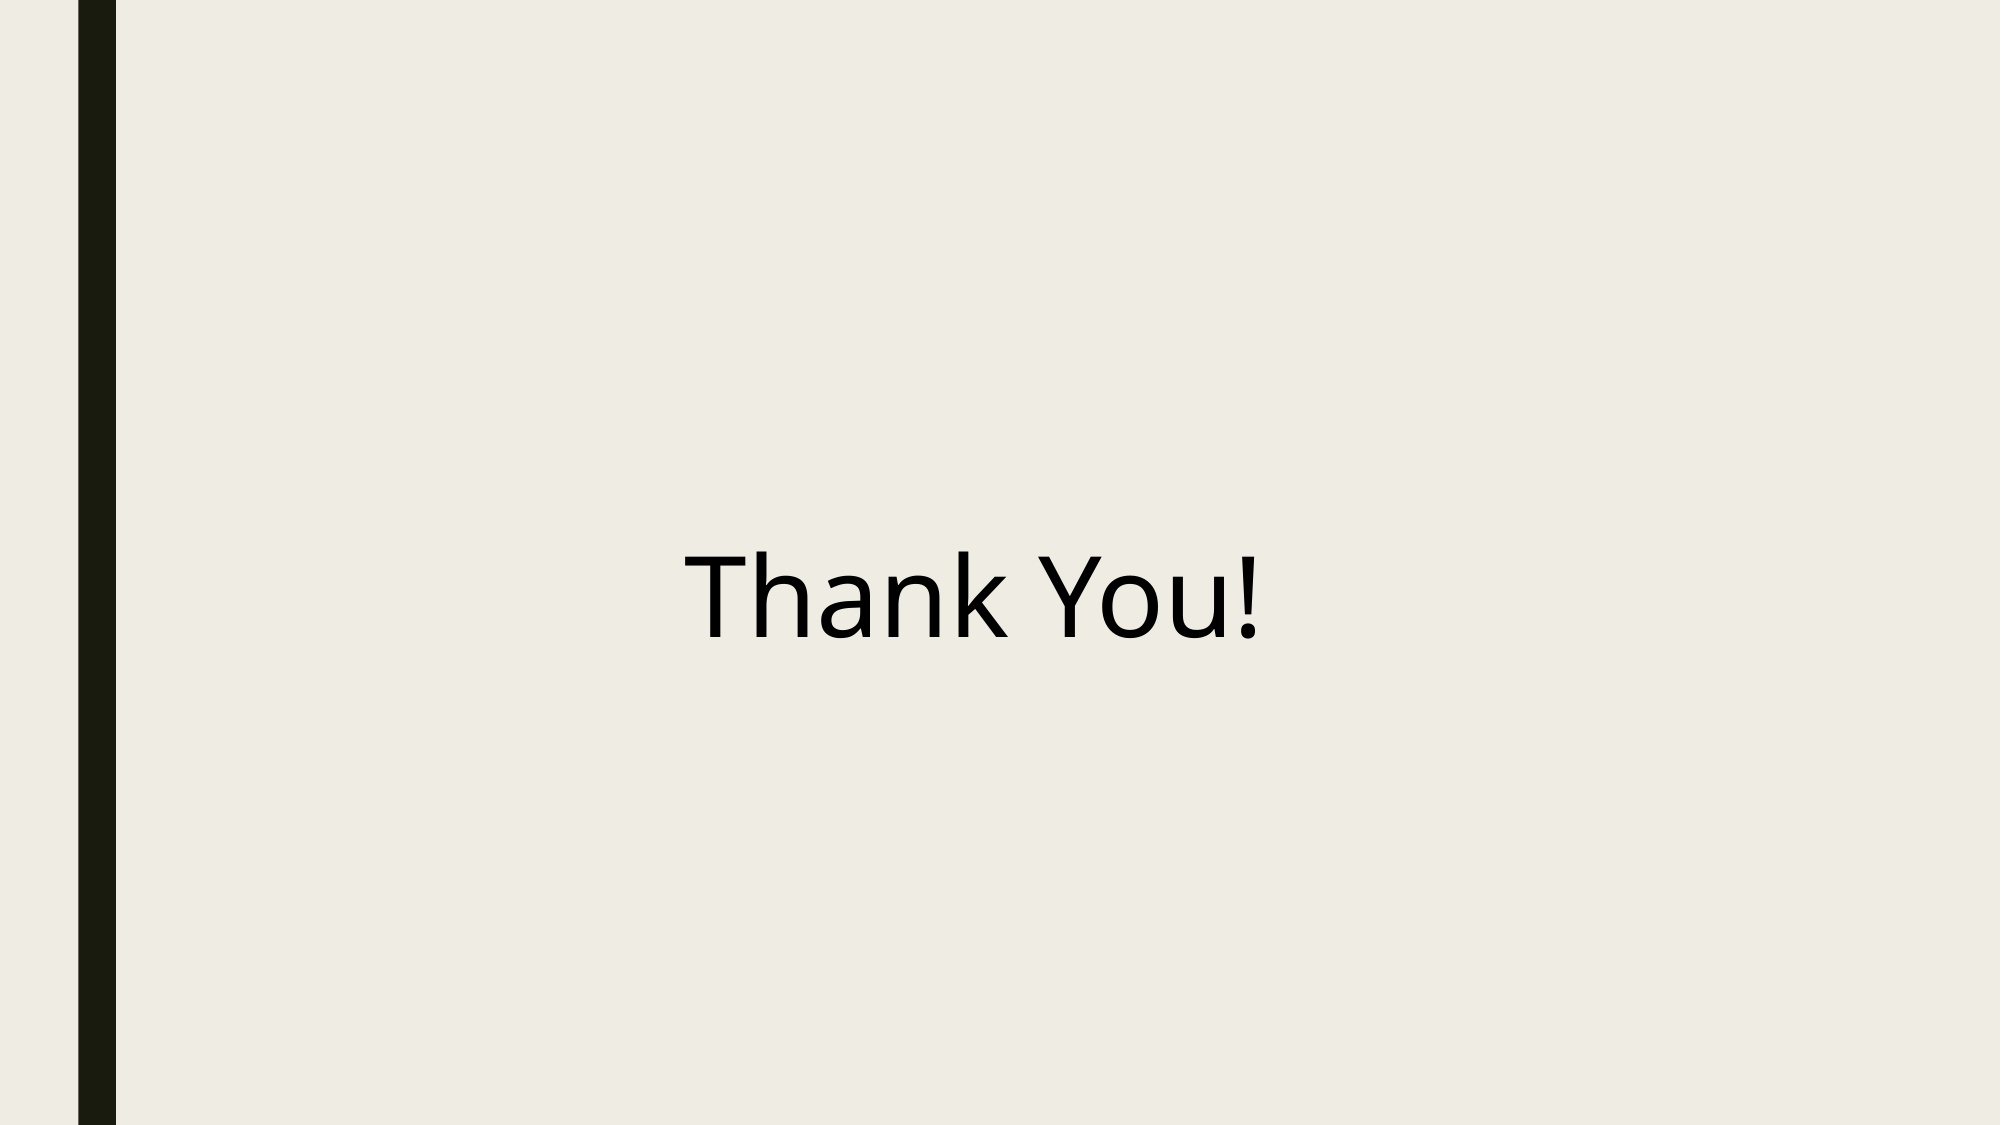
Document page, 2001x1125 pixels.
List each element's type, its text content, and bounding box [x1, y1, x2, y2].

text_box Thank You! [669, 517, 1279, 668]
